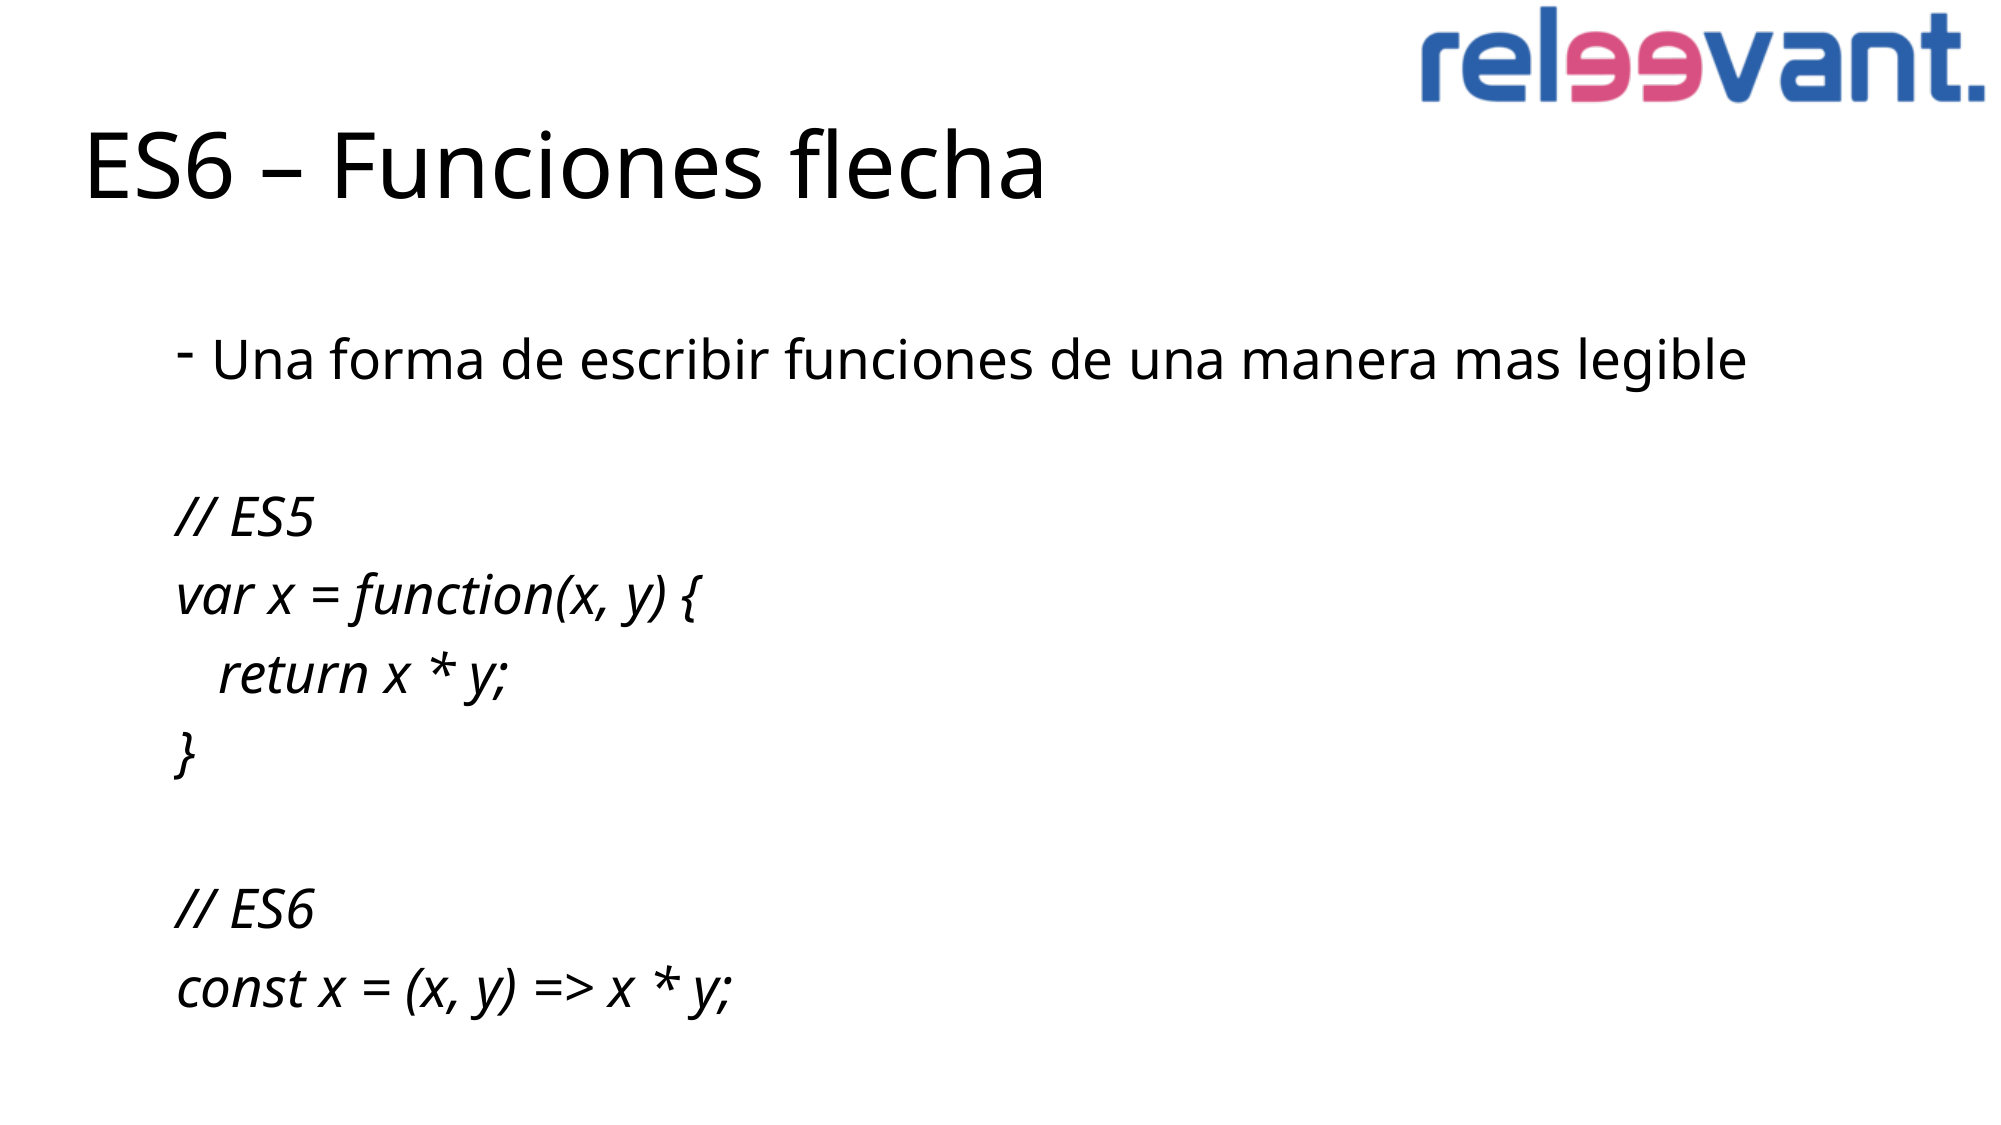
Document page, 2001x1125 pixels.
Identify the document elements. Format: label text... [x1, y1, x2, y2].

title ES6 – Funciones flecha [67, 59, 1959, 278]
text_box Una forma de escribir funciones de una manera mas legible // ES5 var x = function(x, y) { return x * y; } // ES6 const x = (x, y) => x * y; [161, 324, 1846, 1039]
picture [1417, 0, 1989, 133]
